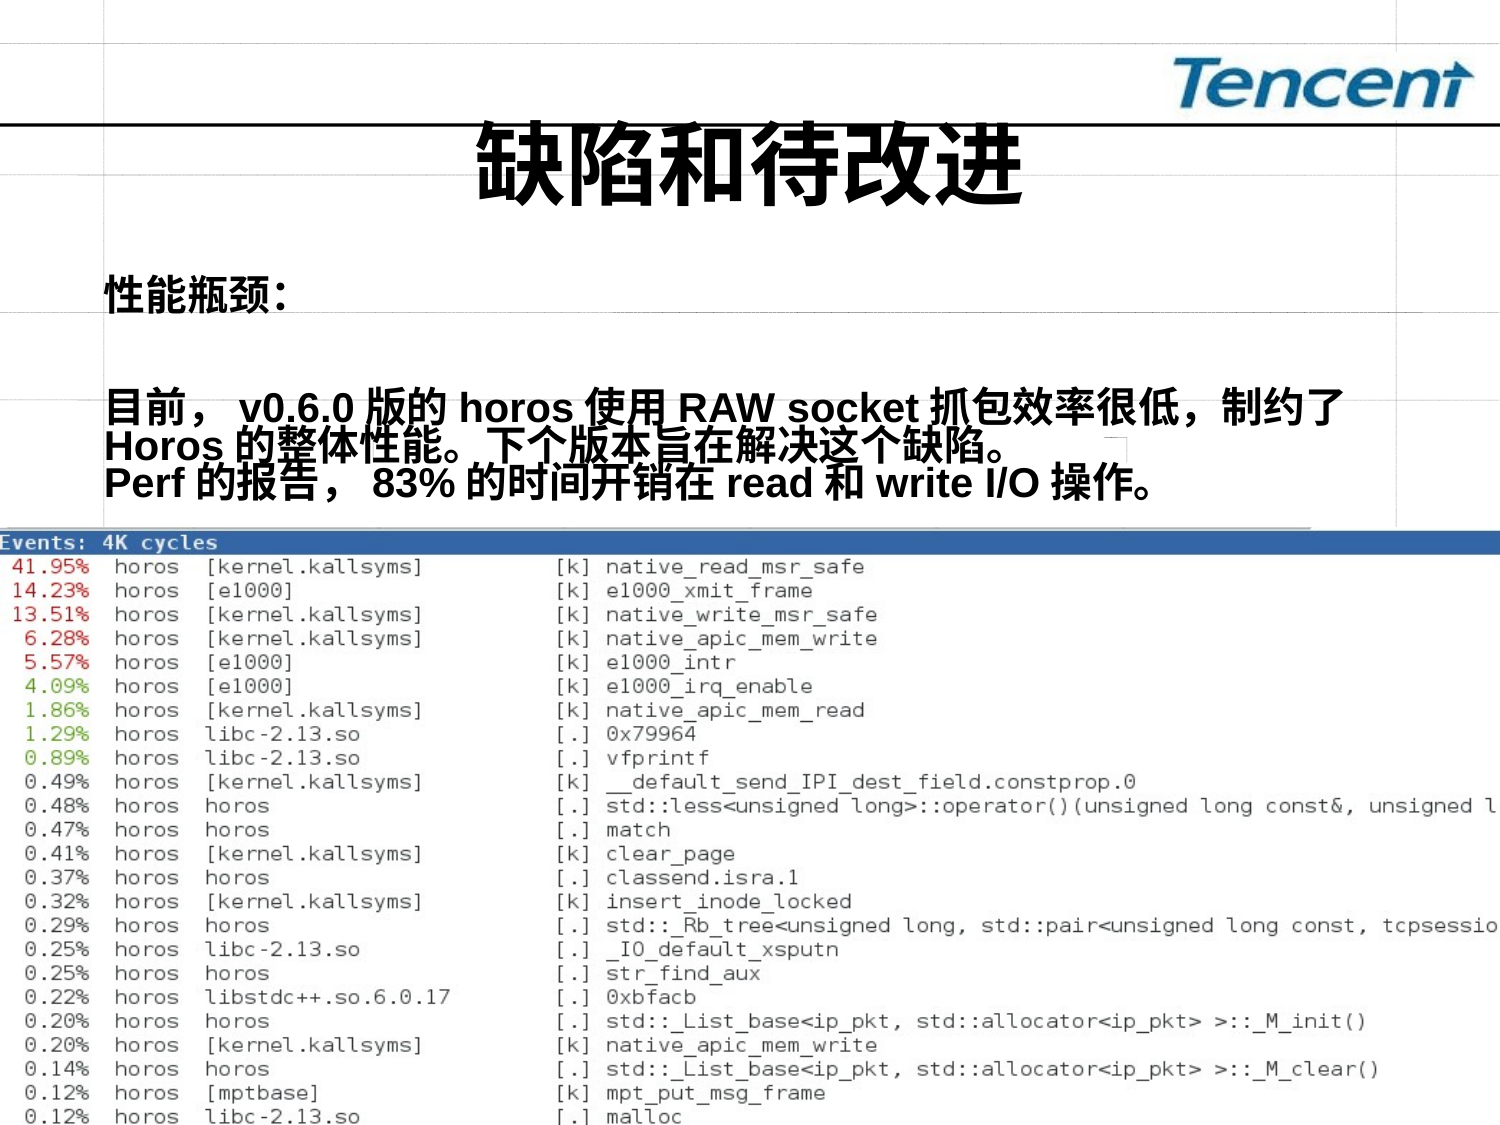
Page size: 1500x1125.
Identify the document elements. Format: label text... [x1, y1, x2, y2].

title 缺陷和待改进 [103, 174, 1397, 243]
picture [0, 526, 1500, 1125]
list 性能瓶颈： 目前，v0.6.0版的horos使用RAW socket抓包效率很低，制约了Horos的整体性能。下个版本旨在解决这个缺陷。 Perf的报告，83%的时间开销在read和write I/O操作。 [103, 243, 1397, 525]
picture [1163, 52, 1476, 120]
